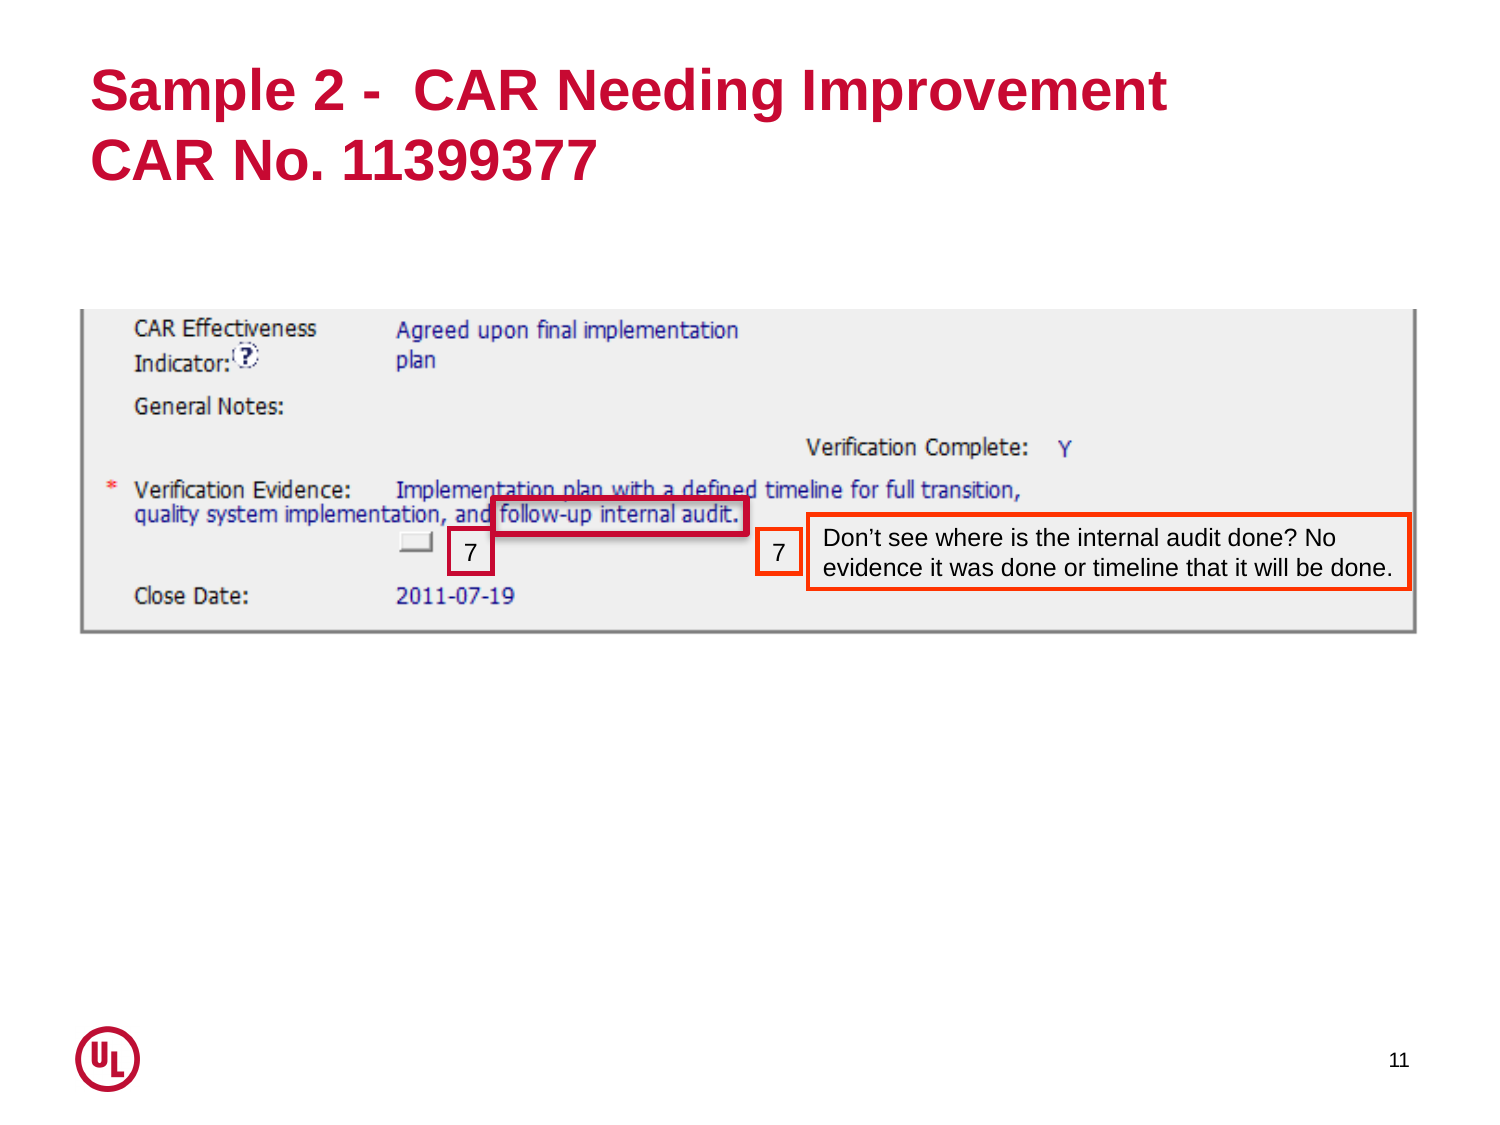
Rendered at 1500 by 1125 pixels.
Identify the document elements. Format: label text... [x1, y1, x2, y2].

picture [74, 309, 1419, 637]
picture [75, 1026, 140, 1092]
title Sample 2 - CAR Needing Improvement CAR No. 11399377 [75, 45, 1425, 233]
slide_number 11 [1319, 1029, 1425, 1090]
